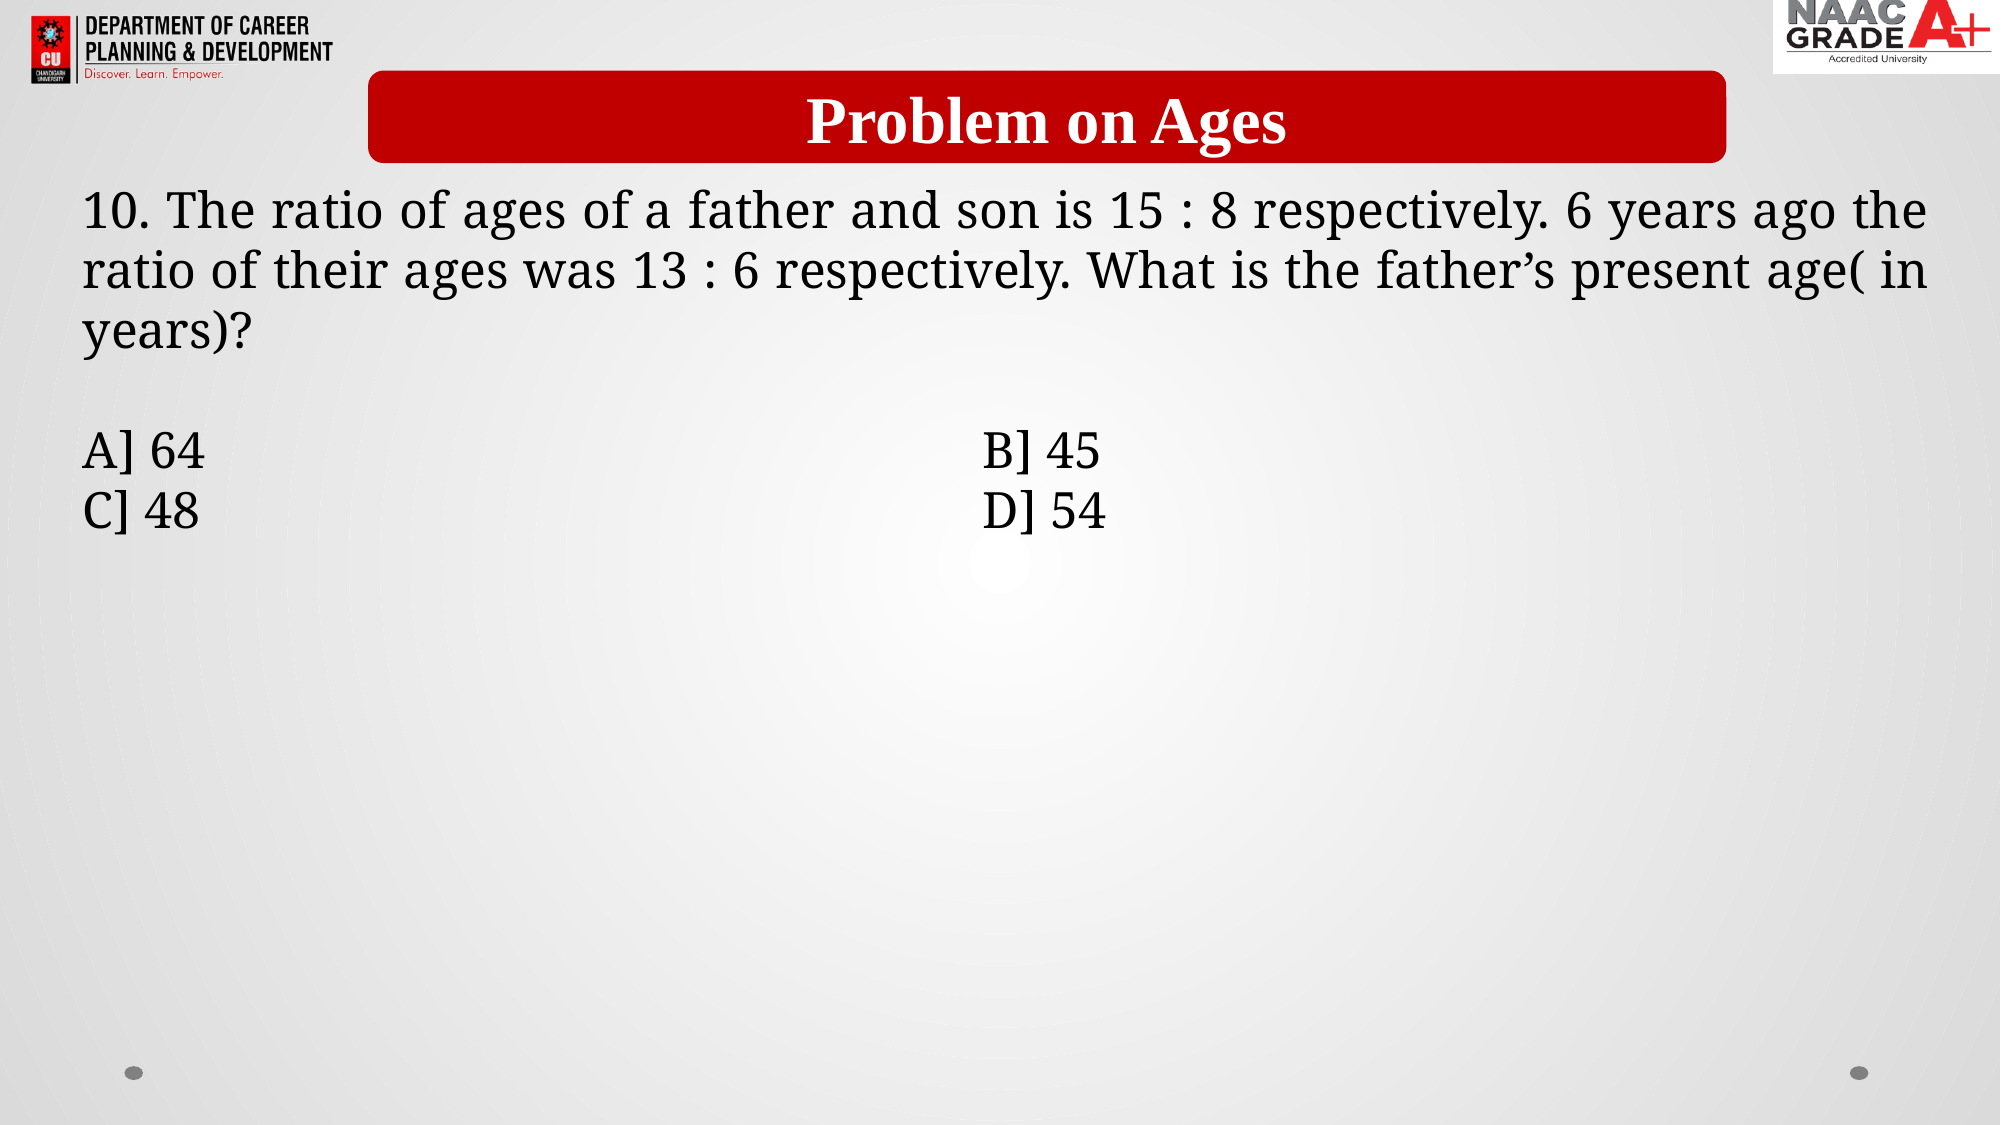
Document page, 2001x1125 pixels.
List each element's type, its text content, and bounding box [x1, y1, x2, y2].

picture [23, 0, 349, 100]
text_box Problem on Ages [368, 70, 1727, 164]
picture [1772, 0, 2000, 74]
text_box 10. The ratio of ages of a father and son is 15 : 8 respectively. 6 years ago the ratio of their ages was 13 : 6 respectively. What is the father’s present age( in years)? A] 64 B] 45 C] 48 D] 54 [68, 171, 1945, 606]
